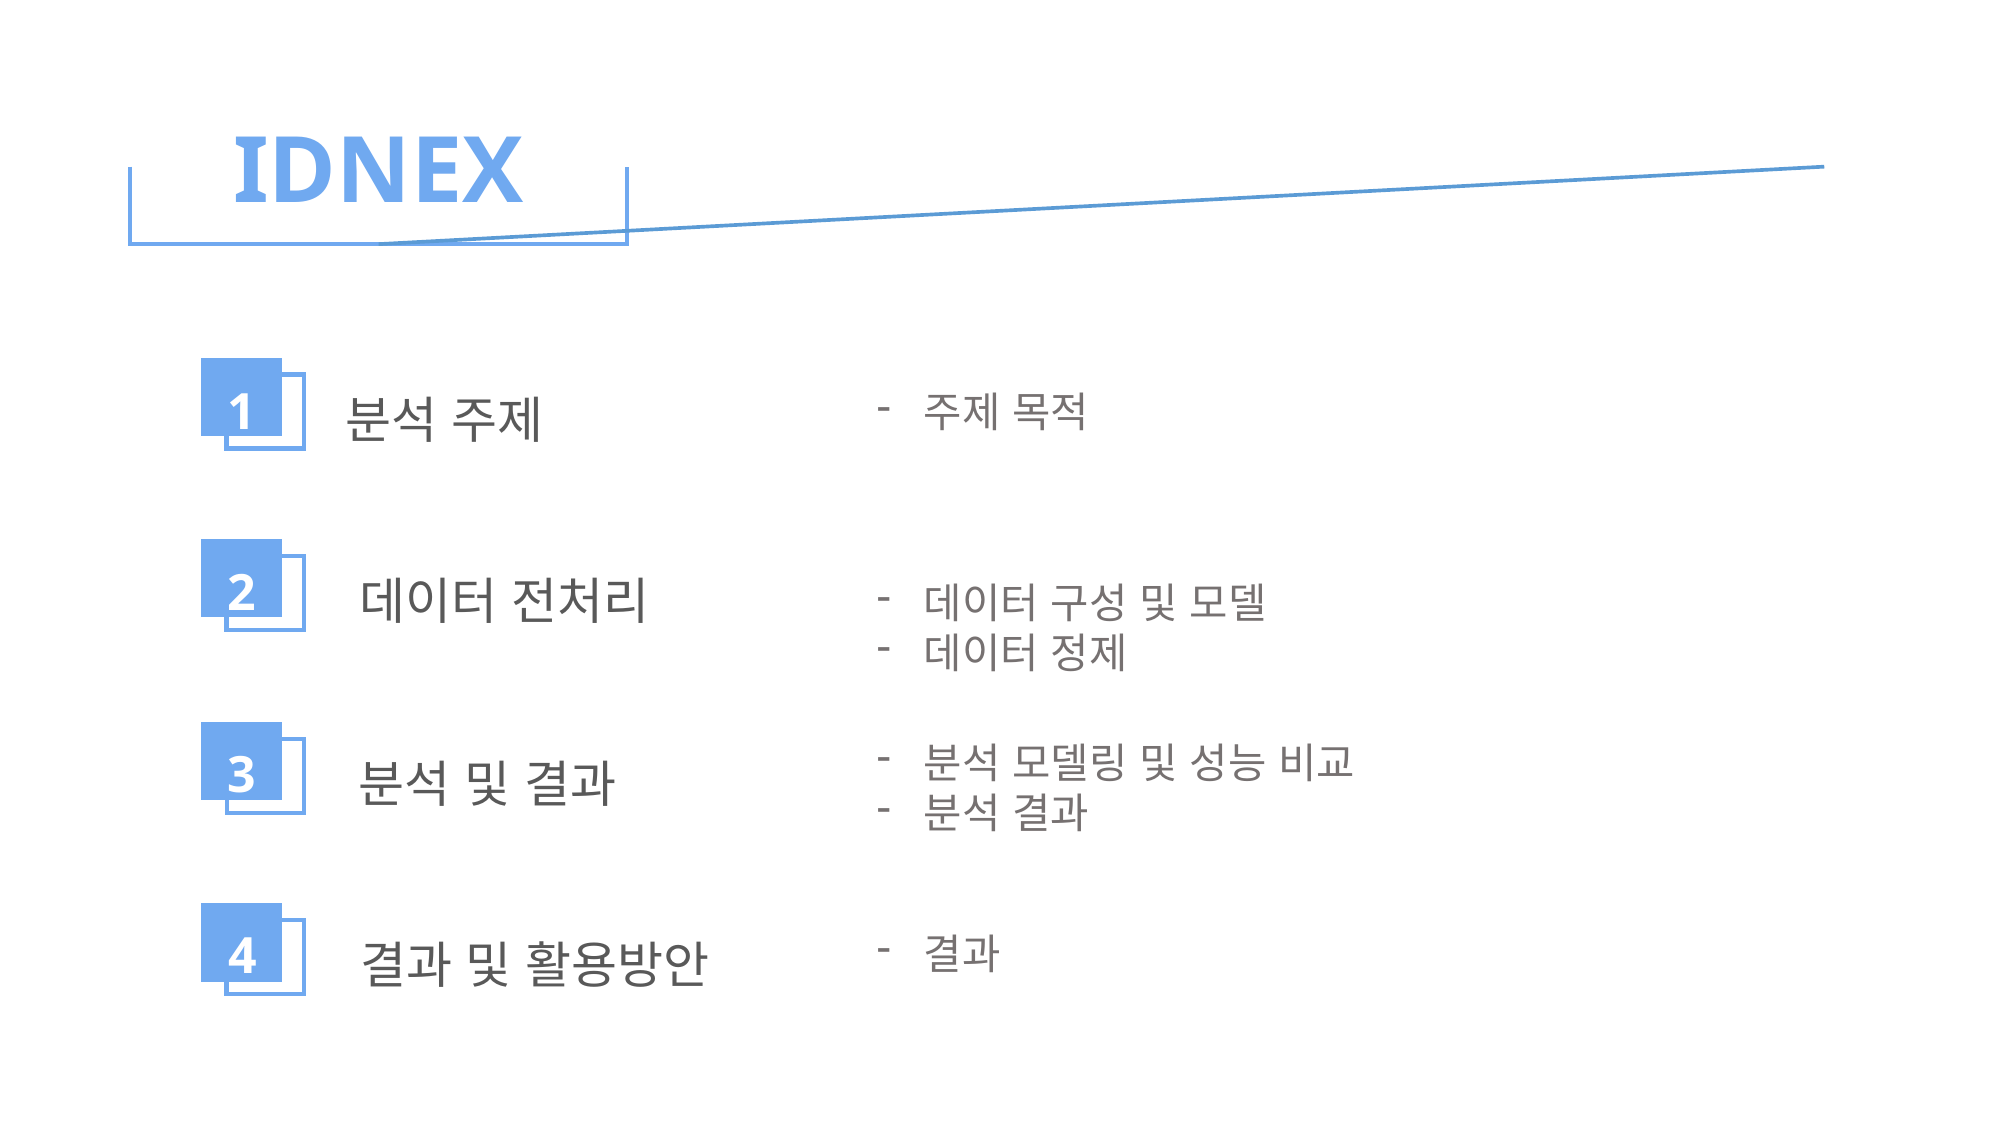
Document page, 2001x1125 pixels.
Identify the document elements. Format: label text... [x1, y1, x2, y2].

text_box 결과 [862, 920, 1391, 985]
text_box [202, 342, 731, 995]
text_box 데이터 구성 및 모델 데이터 정제 [862, 569, 1310, 685]
text_box 분석 모델링 및 성능 비교 분석 결과 [862, 729, 1391, 845]
text_box [130, 166, 628, 245]
text_box IDNEX [202, 103, 555, 229]
text_box 주제 목적 [862, 378, 1310, 444]
